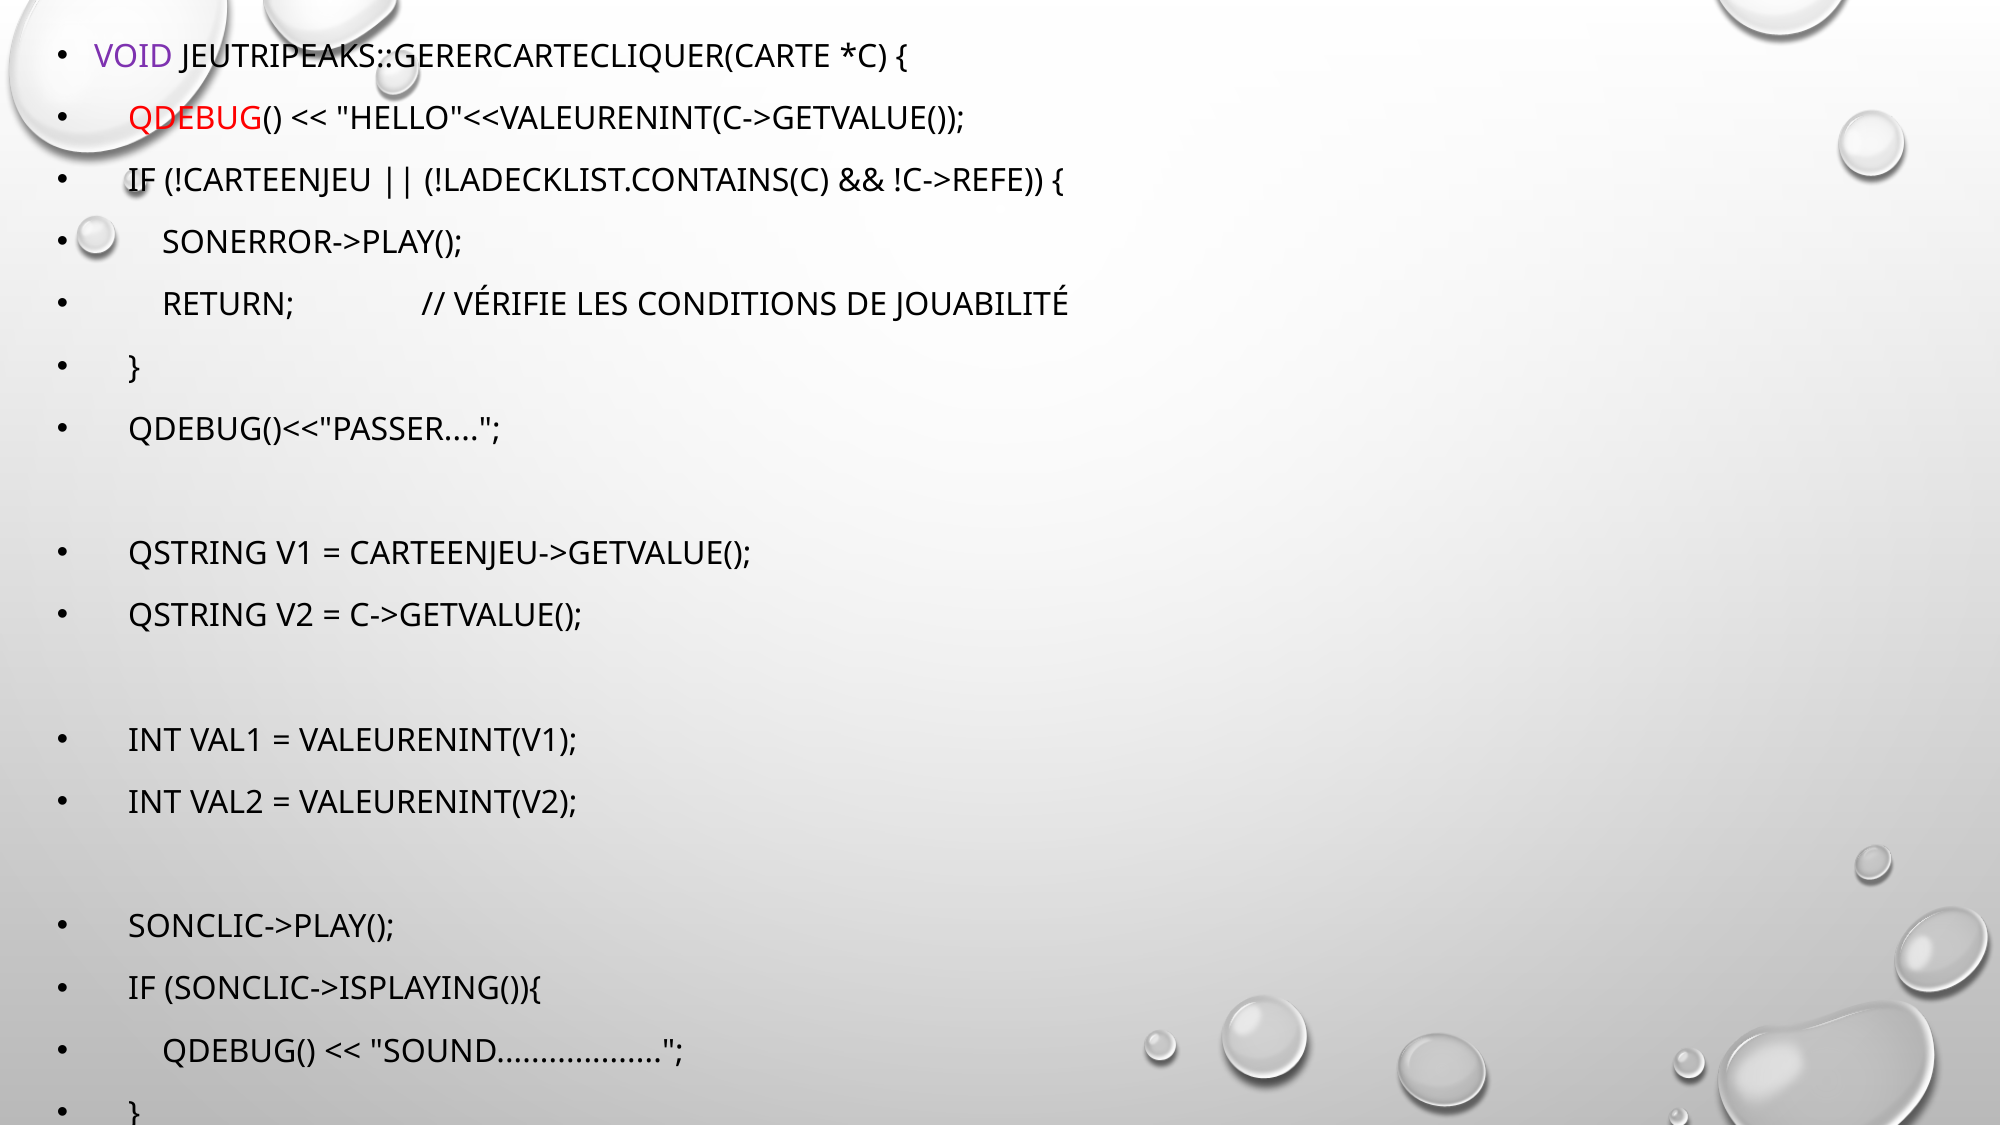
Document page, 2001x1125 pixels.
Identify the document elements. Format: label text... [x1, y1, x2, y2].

picture [0, 0, 2000, 1125]
list void JeuTripeaks::gererCarteCliquer(Carte *c) { qDebug() << "HELLO"<<valeurEnInt(c->getvalue()); if (!carteEnJeu || (!LaDeckList.contains(c) && !c->refe)) { sonError->play(); return; // Vérifie les conditions de jouabilité } qDebug()<<"Passer...."; QString v1 = carteEnJeu->getvalue(); QString v2 = c->getvalue(); int val1 = valeurEnInt(v1); int val2 = valeurEnInt(v2); sonClic->play(); if (sonClic->isPlaying()){ qDebug() << "Sound..................."; } [41, 19, 1968, 1125]
